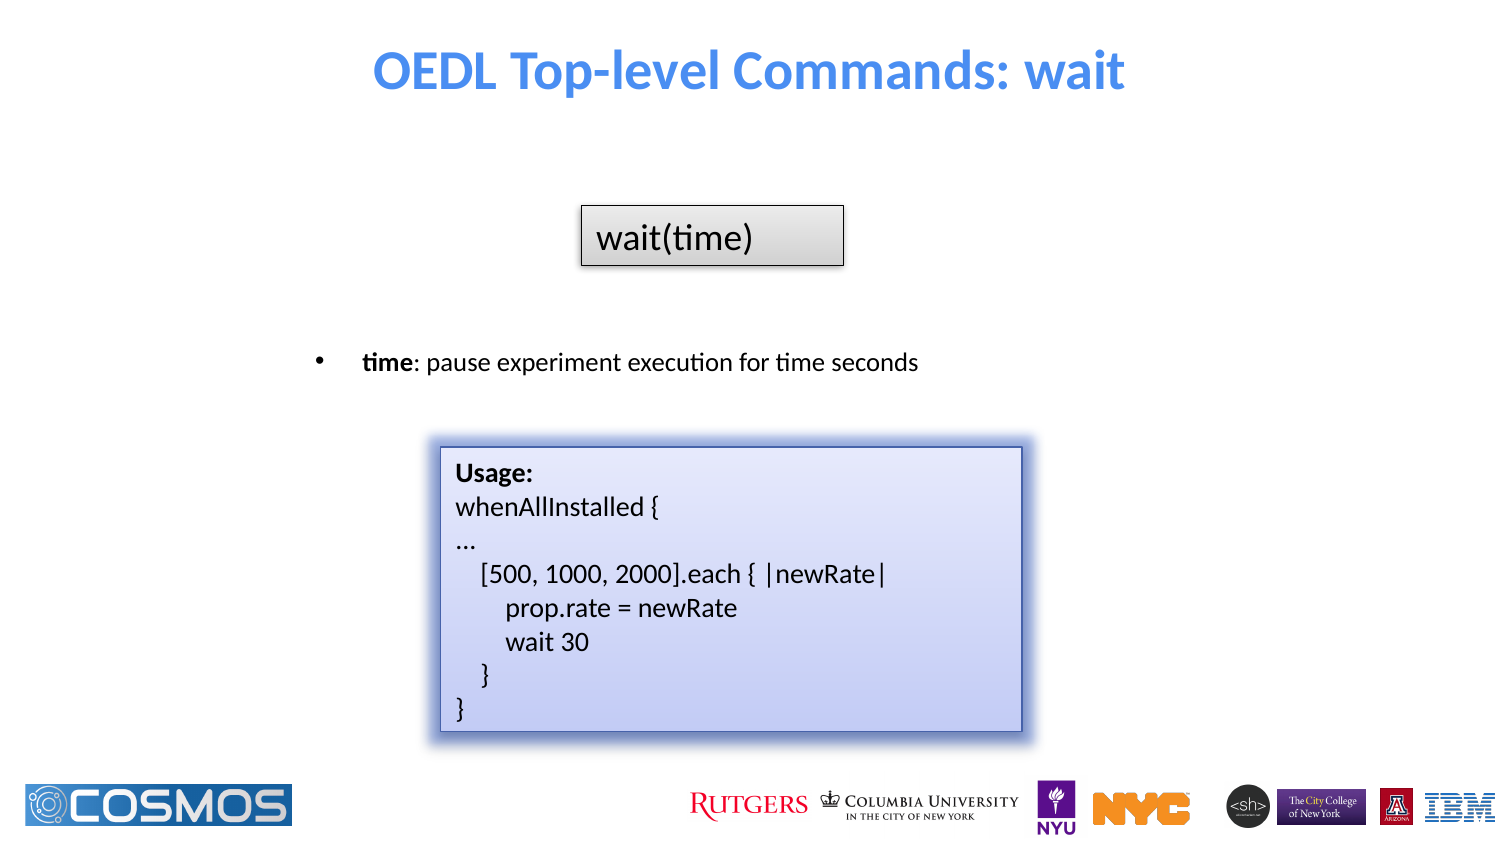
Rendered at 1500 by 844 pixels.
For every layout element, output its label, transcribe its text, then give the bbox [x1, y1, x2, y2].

picture [1277, 789, 1366, 825]
picture [814, 771, 1213, 839]
picture [1425, 793, 1495, 822]
text_box Usage: whenAllInstalled { ... [500, 1000, 2000].each { |newRate| prop.rate = newRate wait 30 } } [440, 446, 1023, 732]
picture [1224, 781, 1270, 828]
text_box wait(time) [581, 205, 844, 266]
title OEDL Top-level Commands: wait [0, 0, 1500, 138]
picture [687, 789, 812, 822]
picture [1380, 788, 1413, 825]
list time: pause experiment execution for time seconds [300, 300, 1229, 385]
